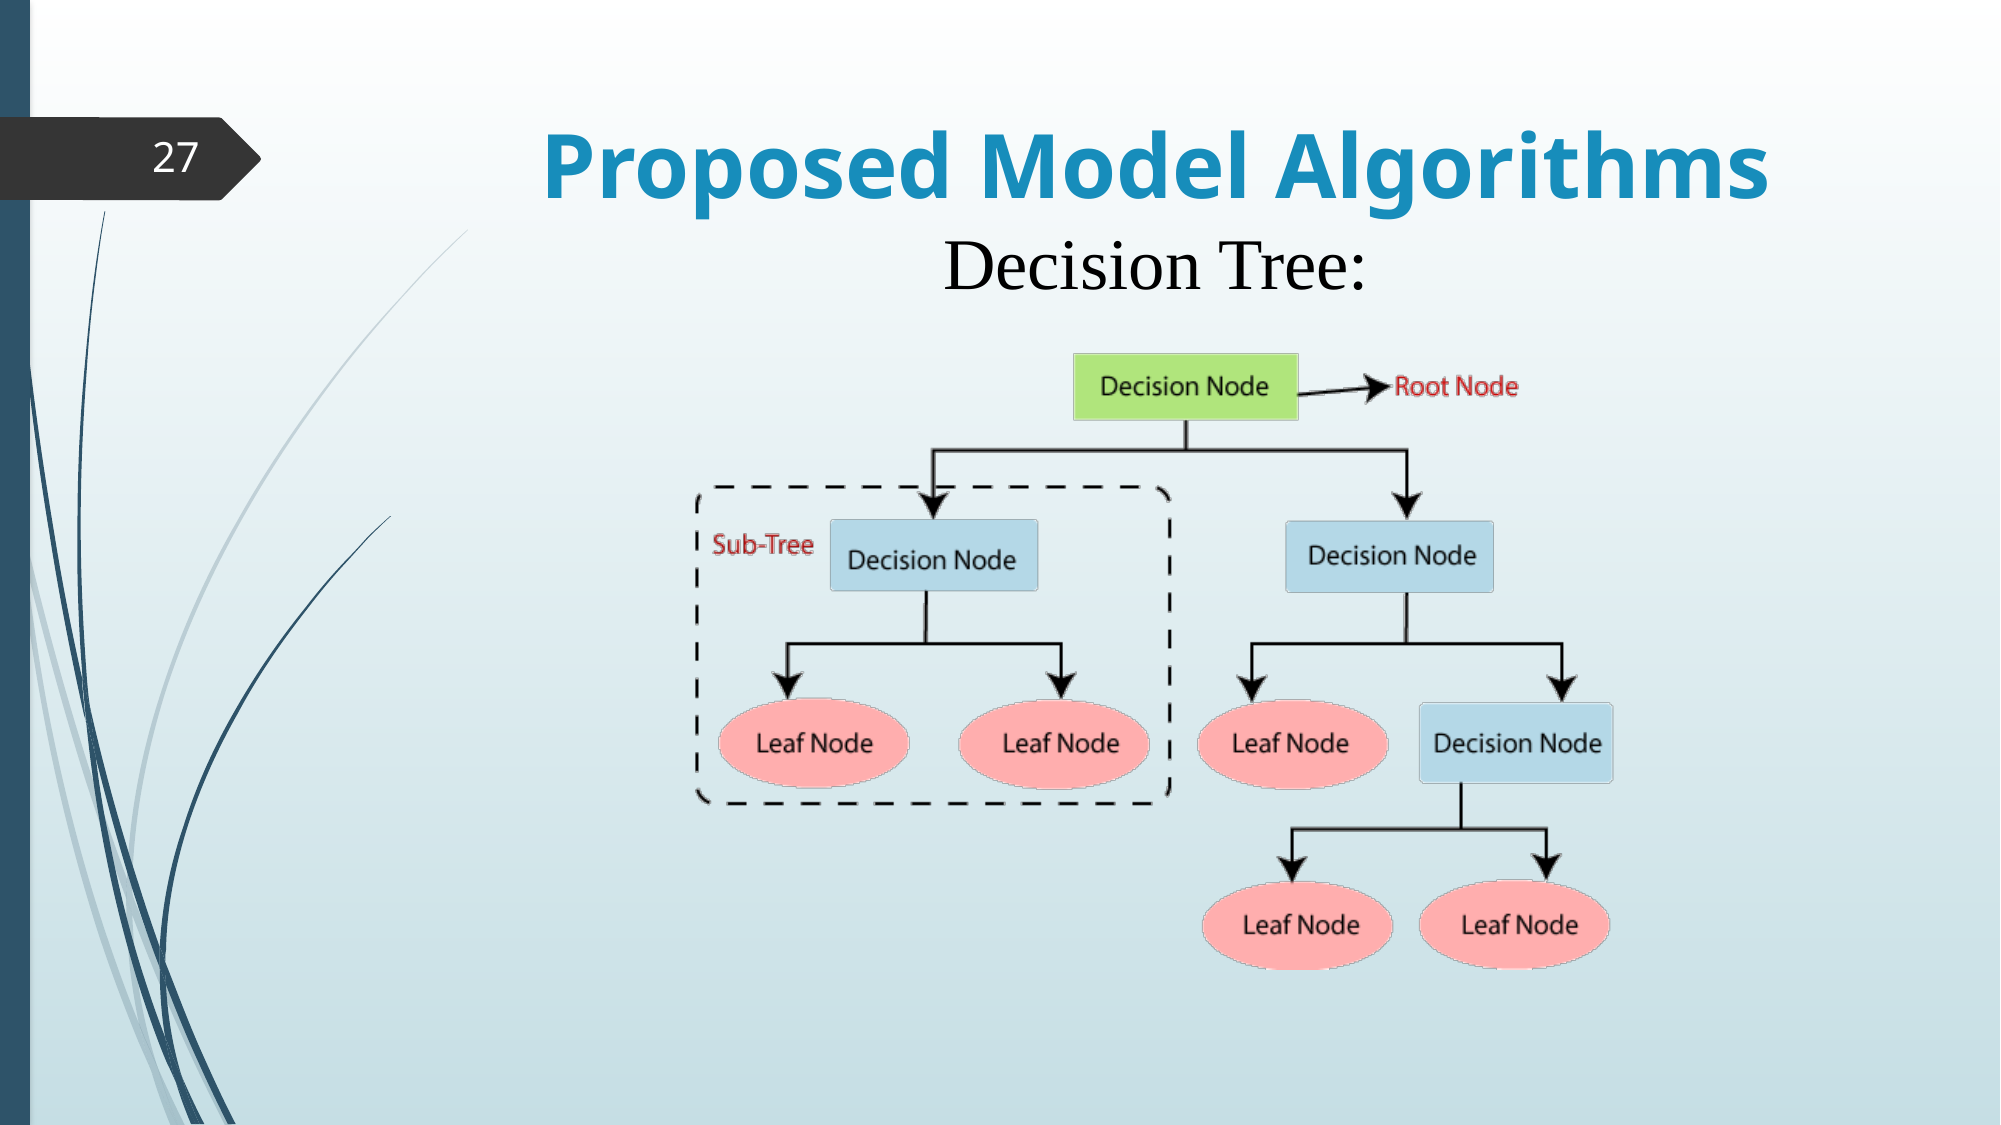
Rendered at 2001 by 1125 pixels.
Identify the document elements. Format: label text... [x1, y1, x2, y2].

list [690, 349, 1622, 971]
title Proposed Model Algorithms Decision Tree: [425, 102, 1888, 313]
slide_number 27 [87, 129, 216, 190]
